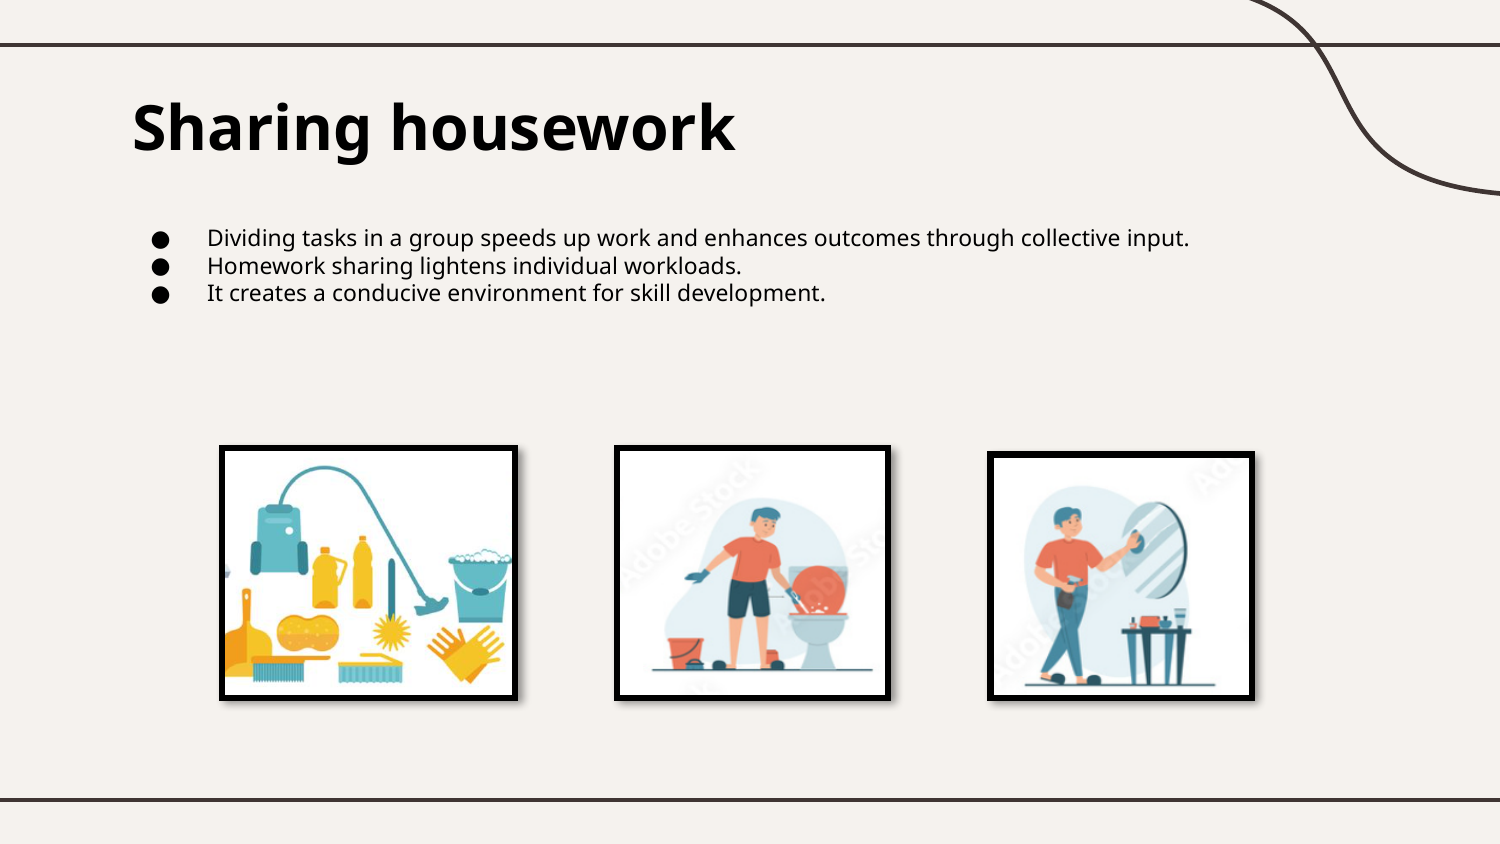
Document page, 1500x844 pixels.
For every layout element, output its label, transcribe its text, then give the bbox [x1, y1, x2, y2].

picture [620, 451, 886, 695]
title Sharing housework [116, 72, 890, 167]
picture [993, 457, 1249, 695]
list Dividing tasks in a group speeds up work and enhances outcomes through collective input. Homework sharing lightens individual workloads. It creates a conducive environment for skill development. [116, 208, 1383, 750]
picture [224, 451, 513, 695]
